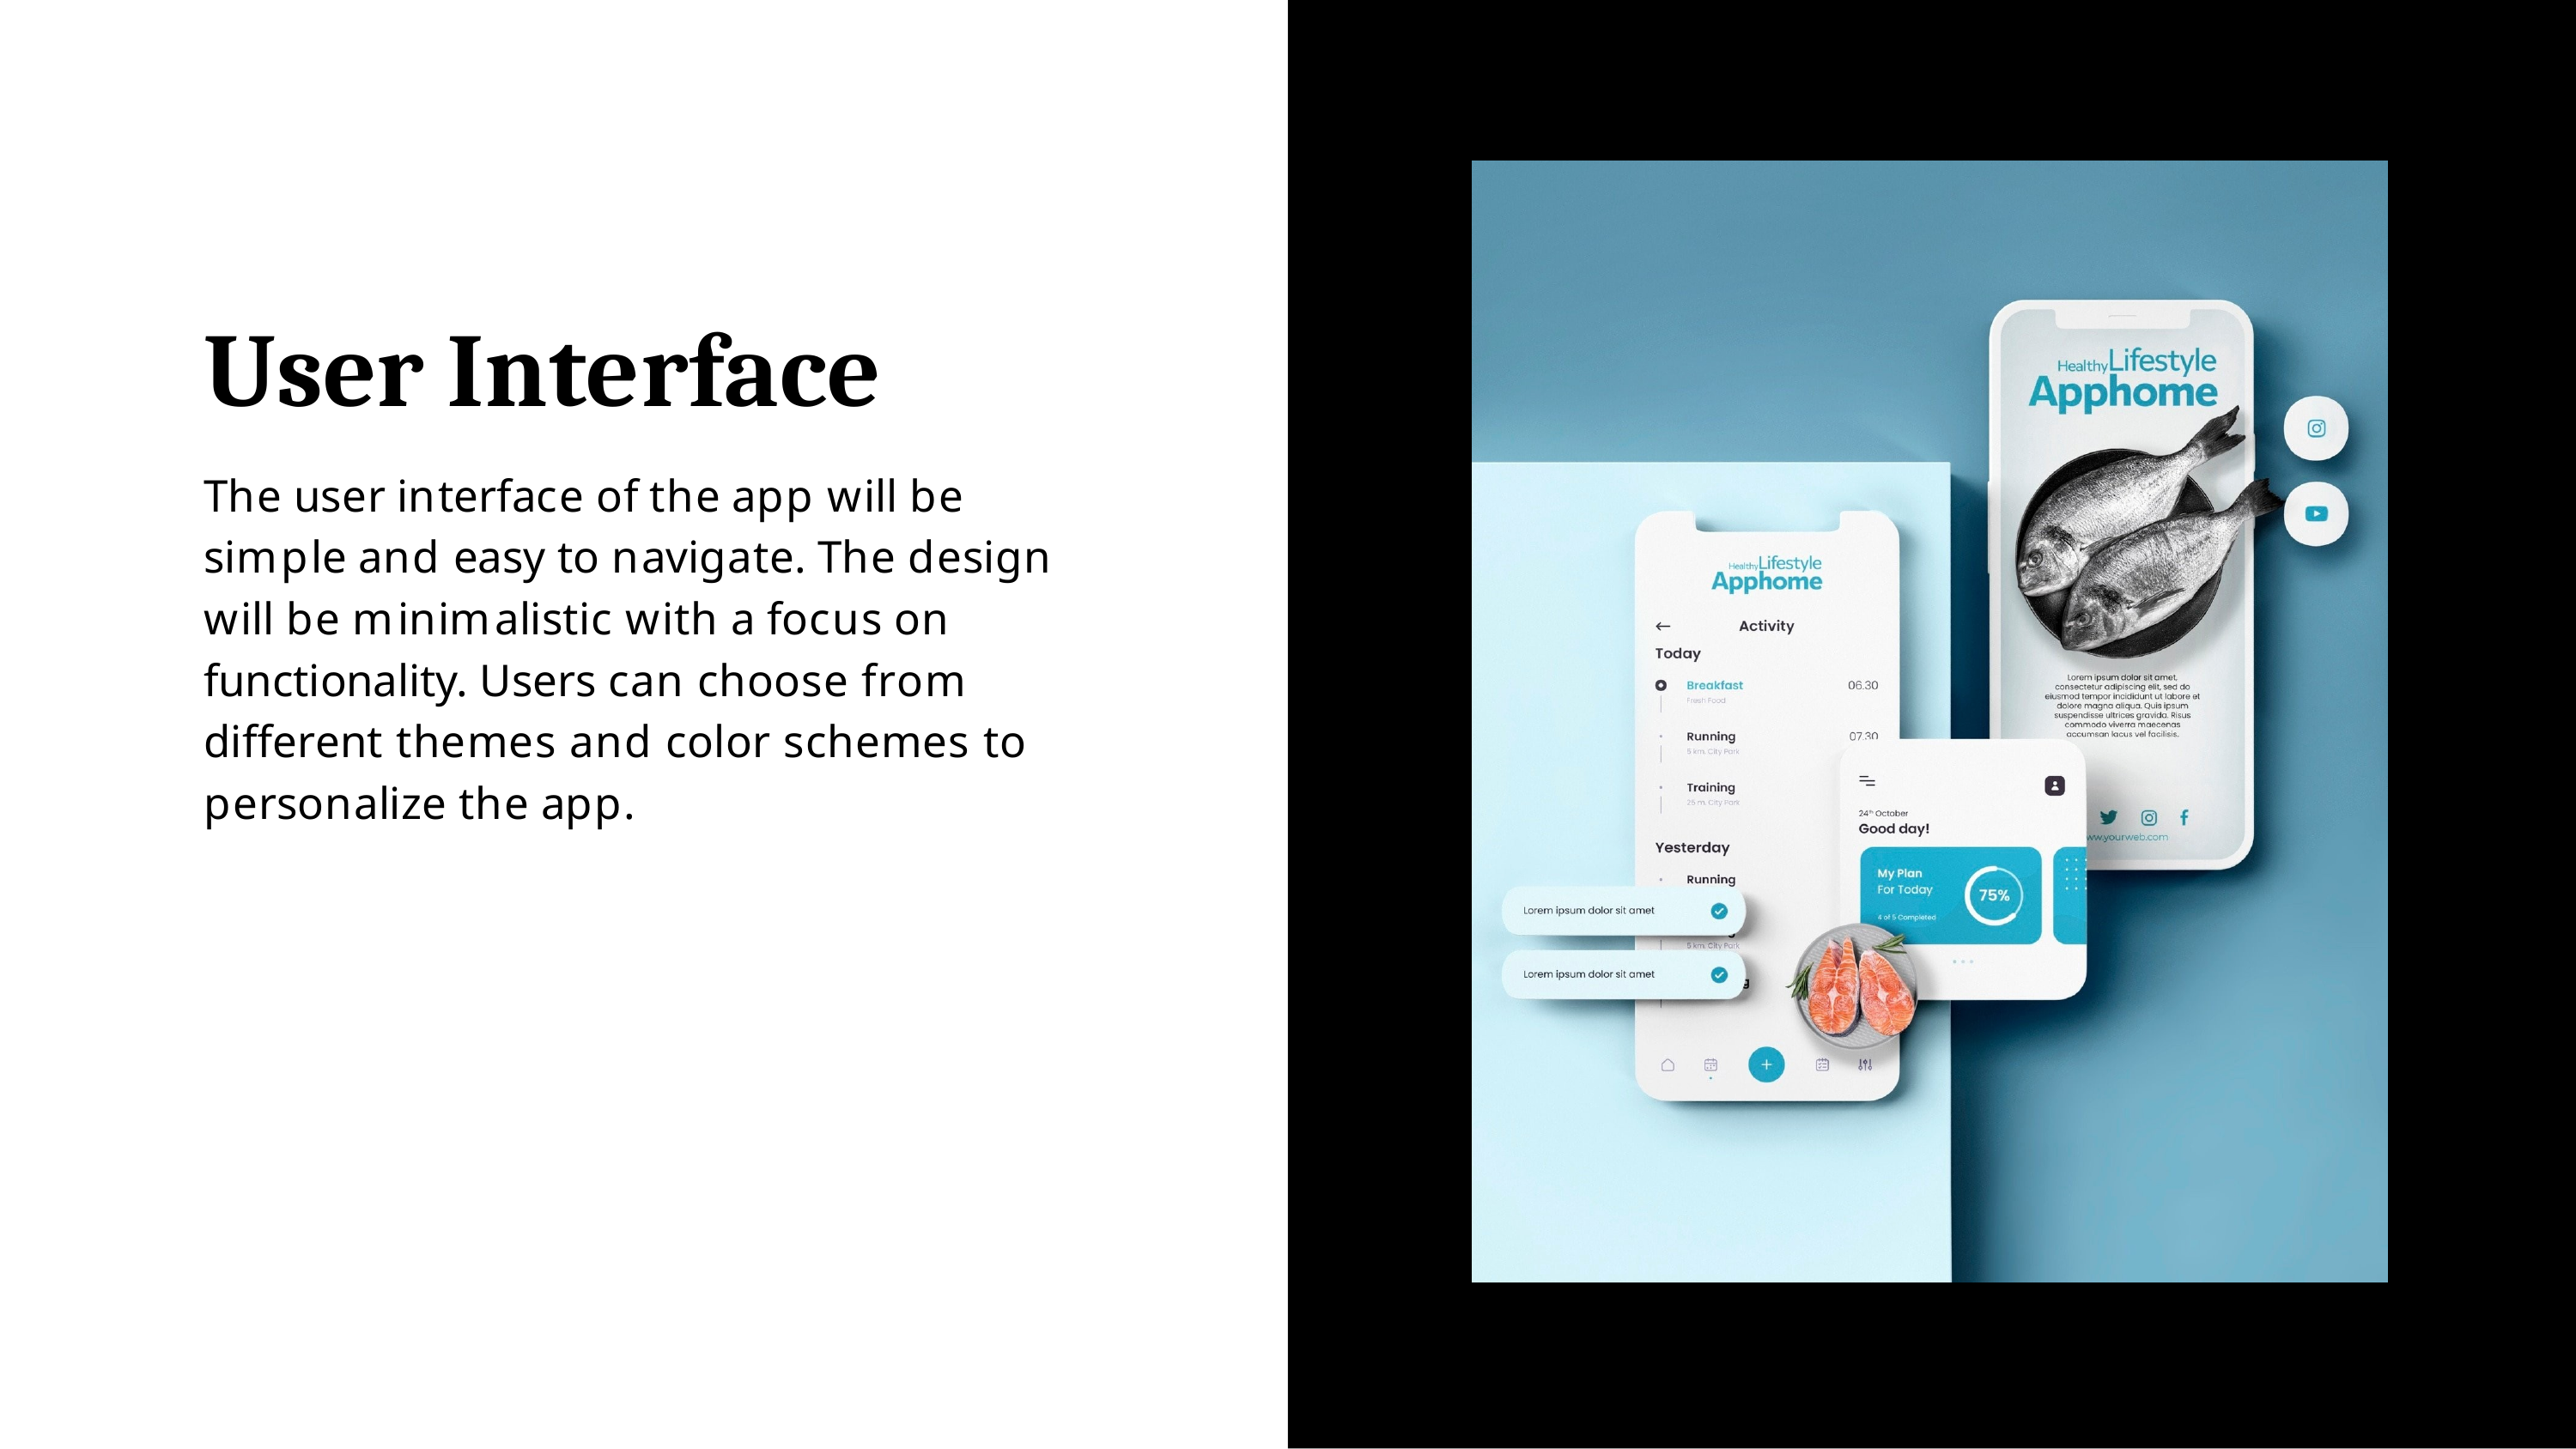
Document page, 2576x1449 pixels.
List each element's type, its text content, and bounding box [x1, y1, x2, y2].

text_box The user interface of the app will be simple and easy to navigate. The design will be minimalistic with a focus on functionality. Users can choose from different themes and color schemes to personalize the app. [202, 458, 1087, 828]
title User Interface [202, 300, 893, 458]
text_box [1287, 0, 2576, 1449]
